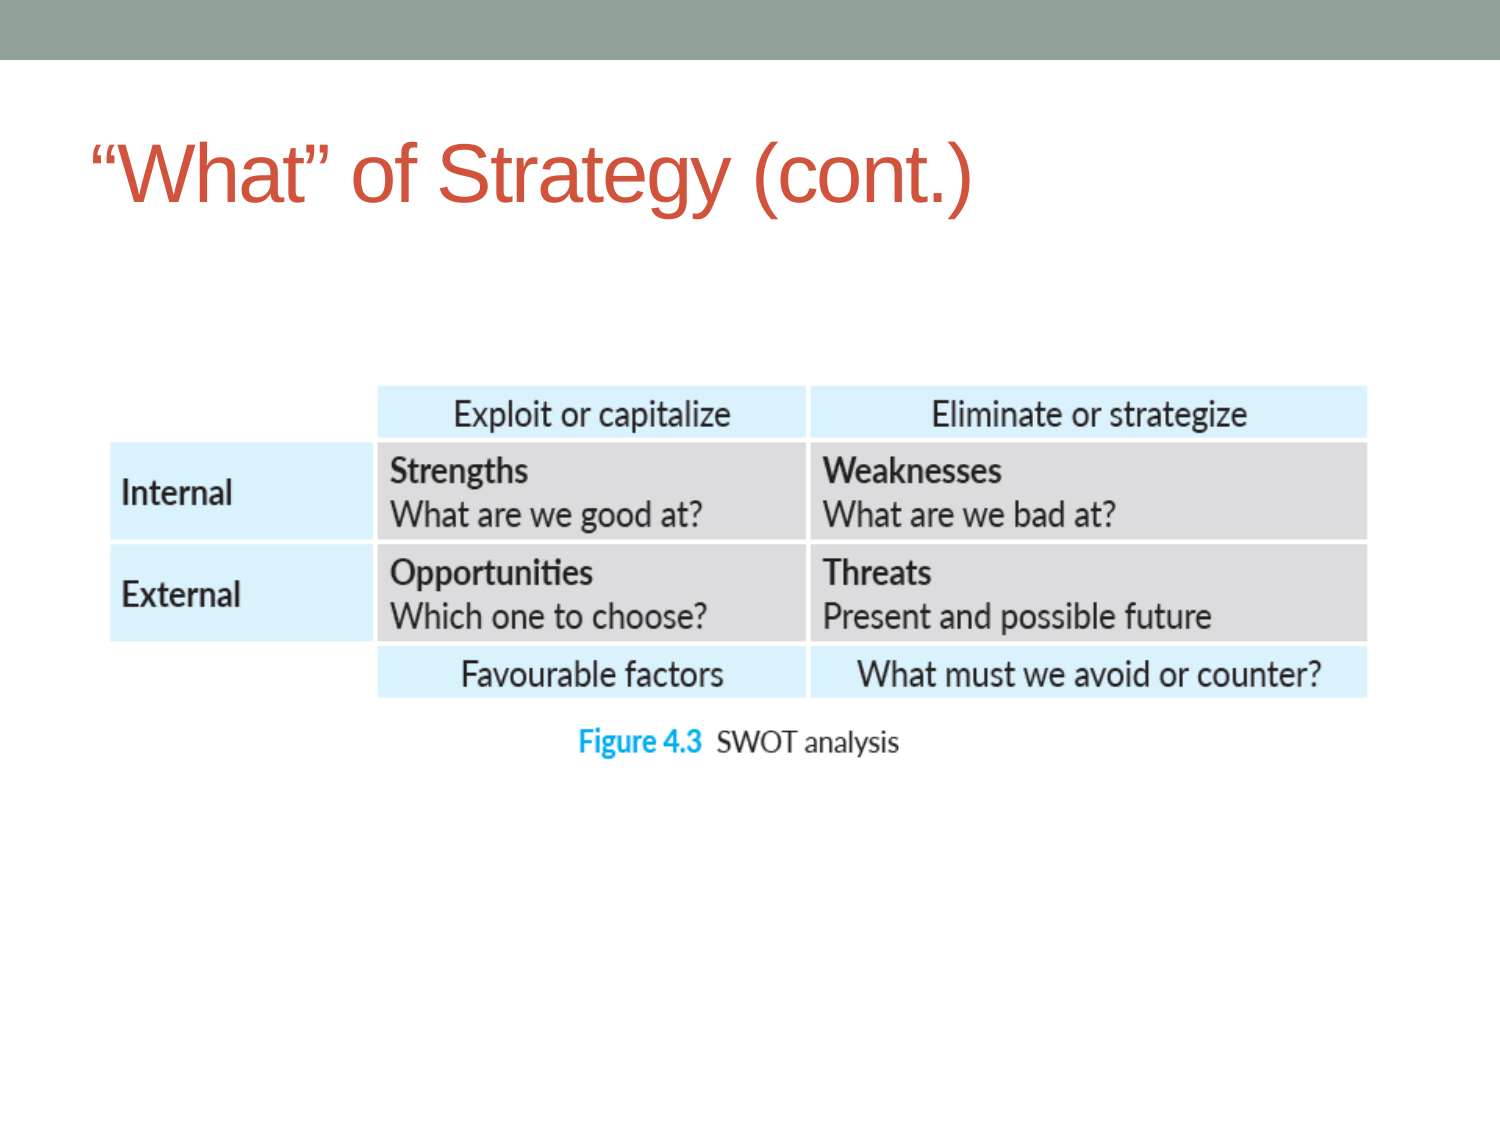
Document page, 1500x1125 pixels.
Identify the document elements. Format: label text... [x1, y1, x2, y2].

title “What” of Strategy (cont.) [75, 87, 1425, 250]
picture [70, 358, 1430, 767]
